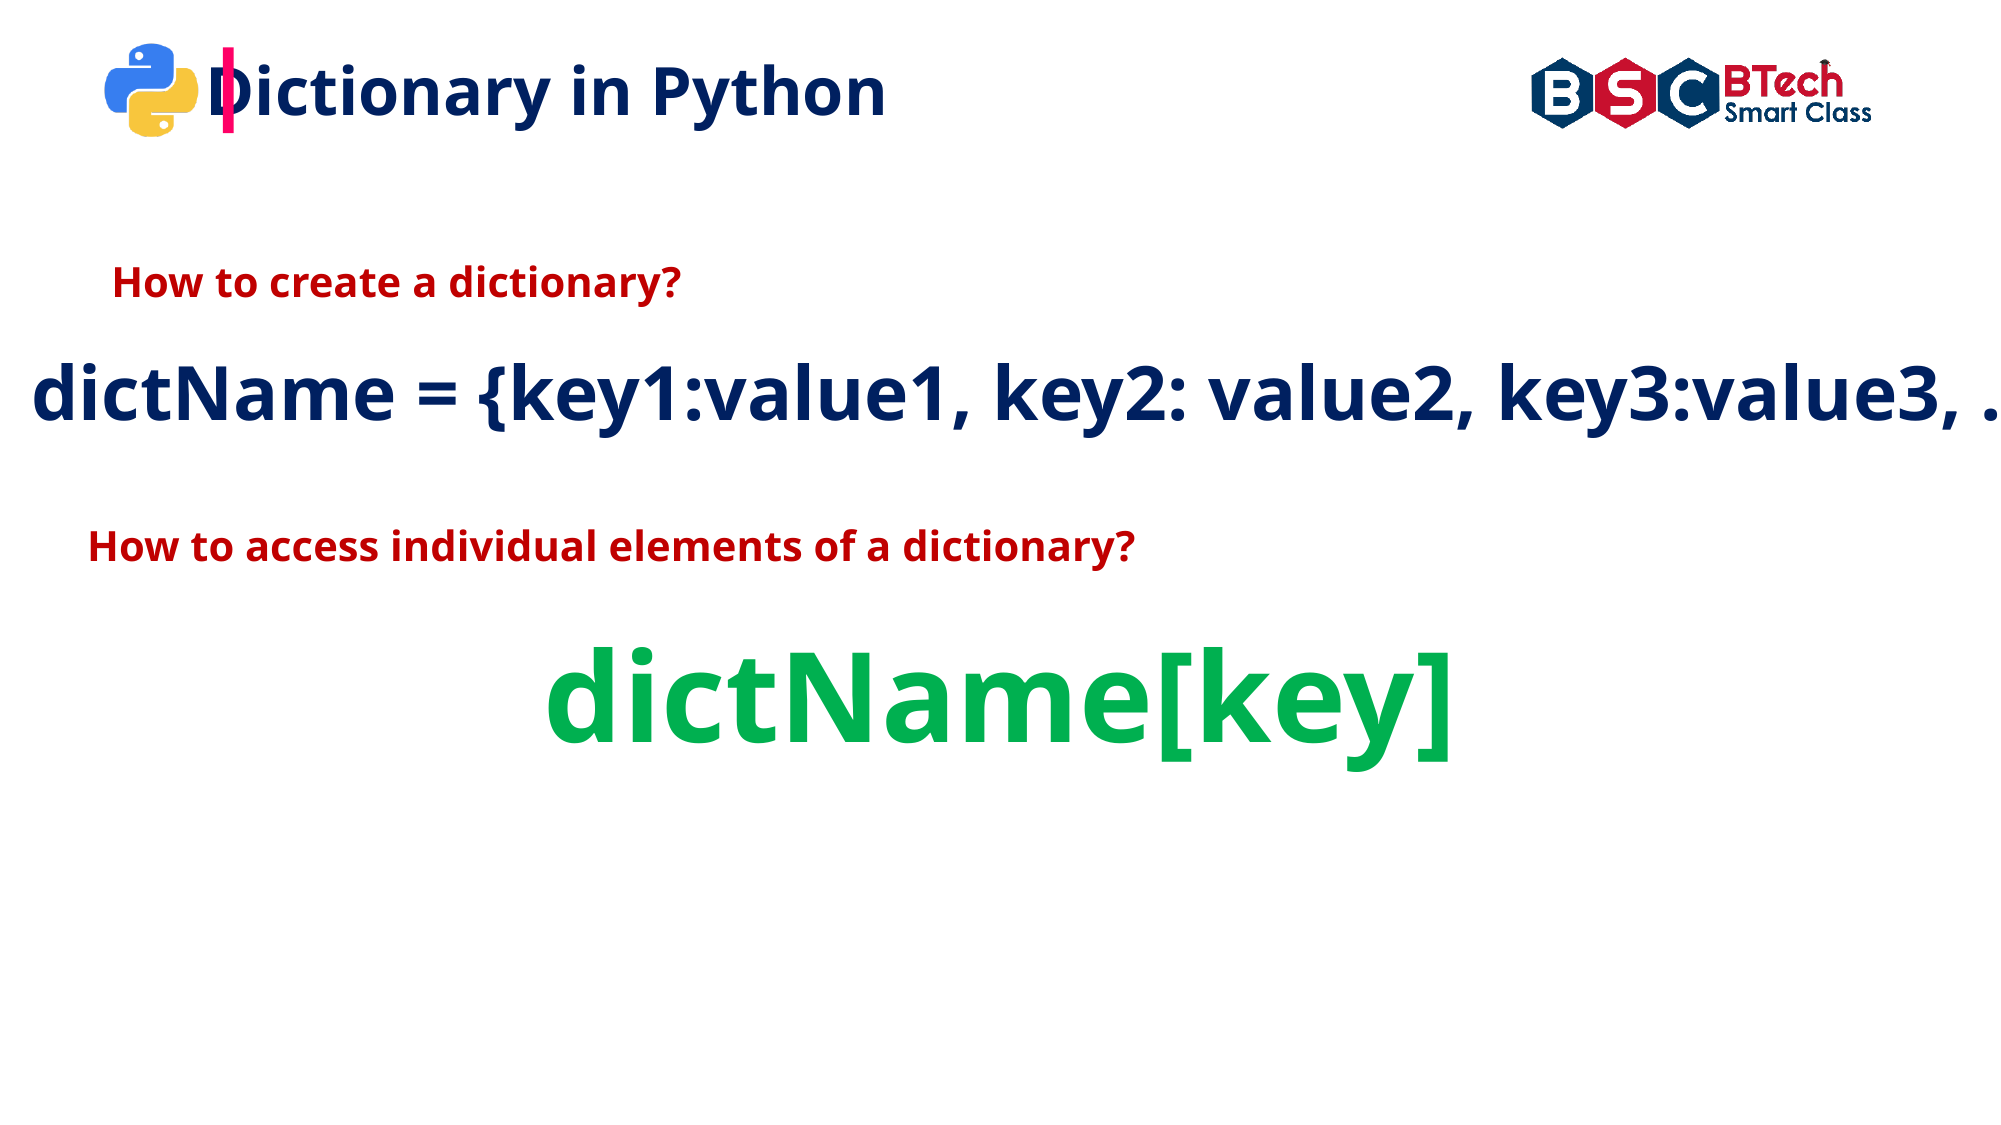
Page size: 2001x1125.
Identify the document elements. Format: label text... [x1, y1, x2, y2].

picture [1529, 6, 1873, 200]
text_box Dictionary in Python [210, 48, 904, 136]
text_box dictName = {key1:value1, key2: value2, key3:value3, …} [16, 338, 2000, 444]
text_box How to create a dictionary? [96, 248, 697, 314]
text_box dictName[key] [529, 609, 1472, 775]
text_box [222, 46, 235, 134]
picture [91, 31, 210, 149]
text_box How to access individual elements of a dictionary? [72, 511, 1151, 577]
